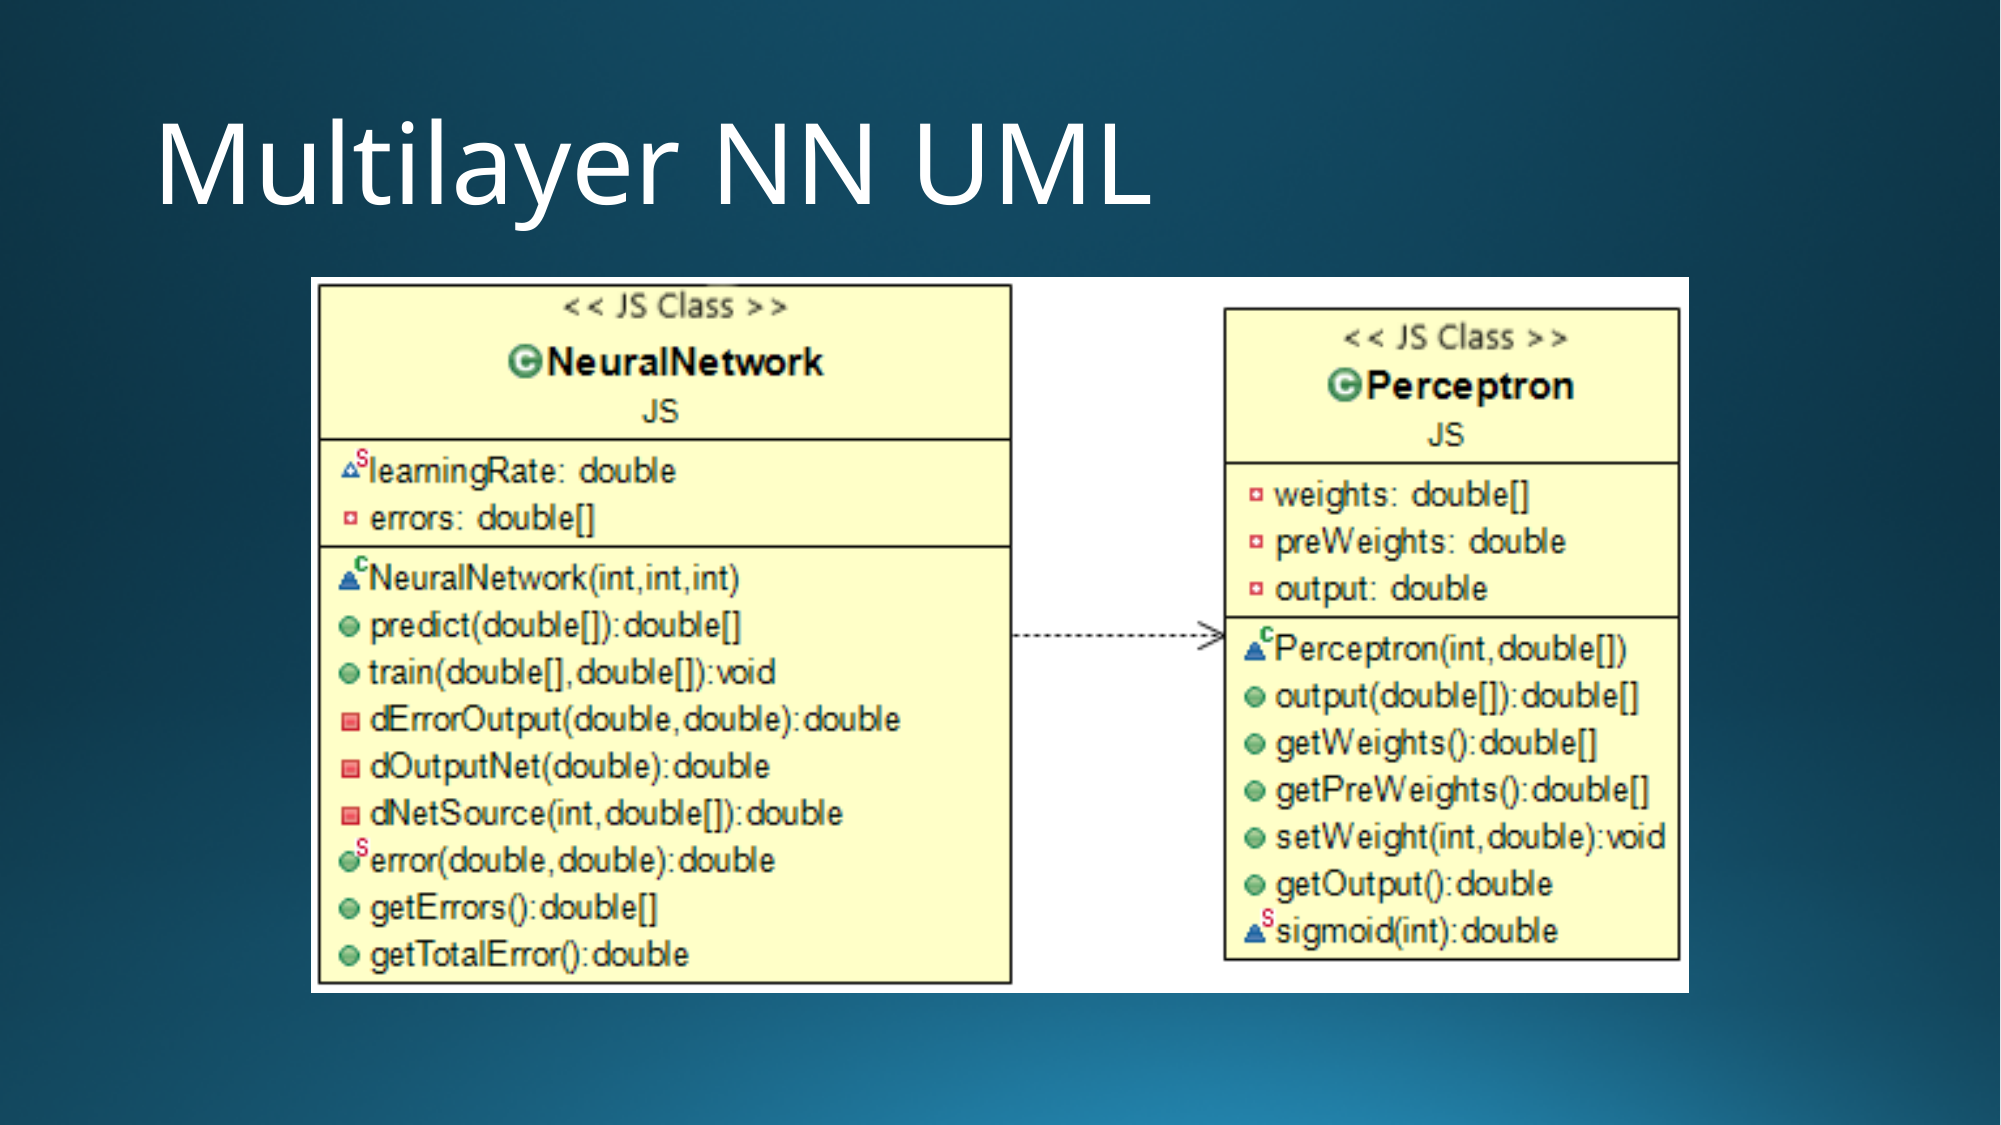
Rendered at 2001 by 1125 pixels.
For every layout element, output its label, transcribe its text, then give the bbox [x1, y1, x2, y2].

title Multilayer NN UML [137, 59, 1863, 278]
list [311, 277, 1689, 993]
picture [0, 0, 2001, 1125]
